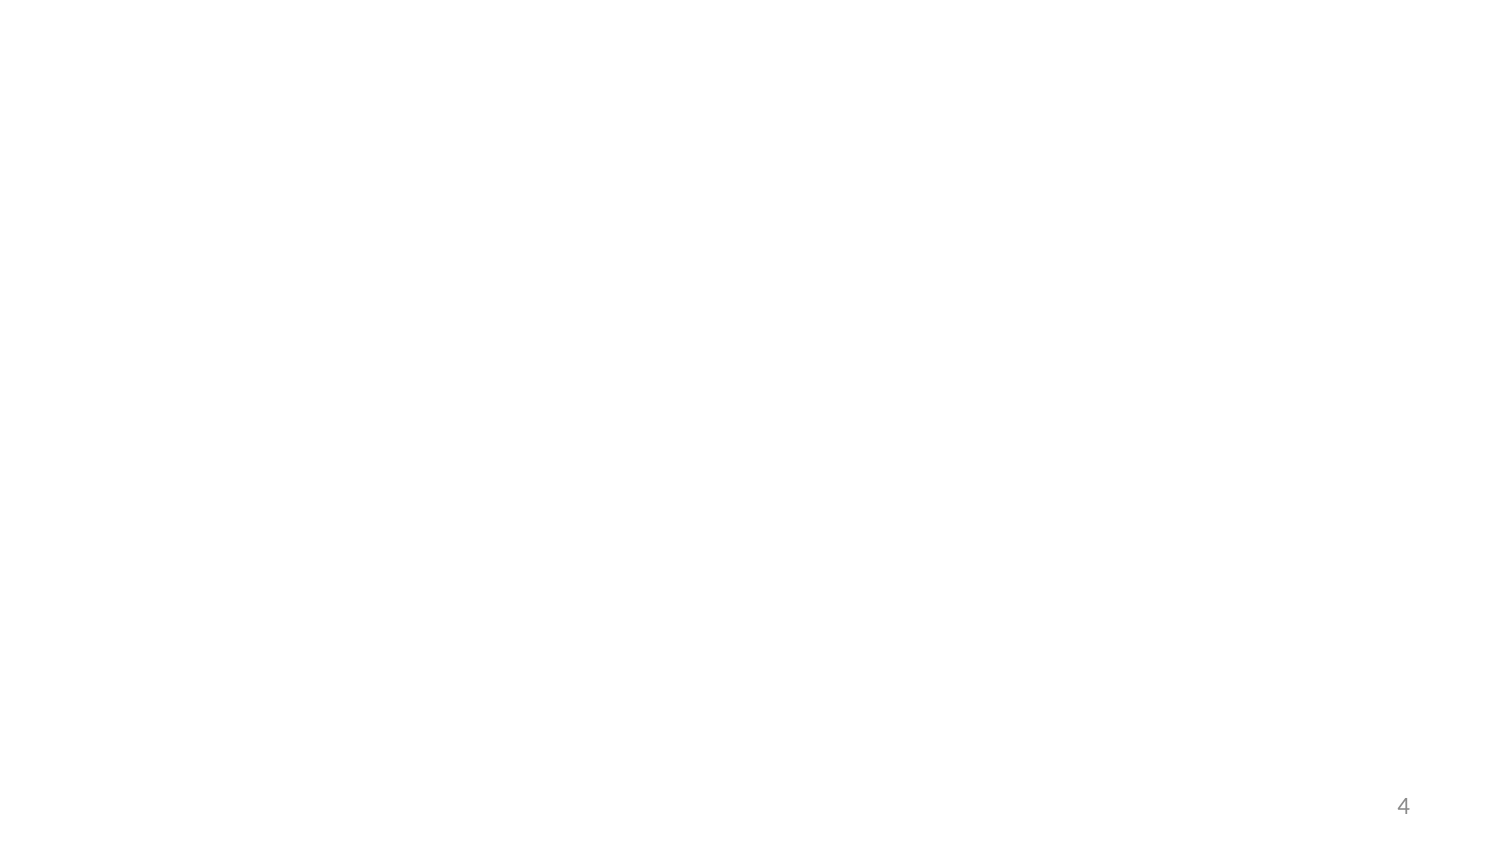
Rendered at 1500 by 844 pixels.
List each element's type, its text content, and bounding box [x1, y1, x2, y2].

slide_number 3 [1074, 782, 1425, 827]
